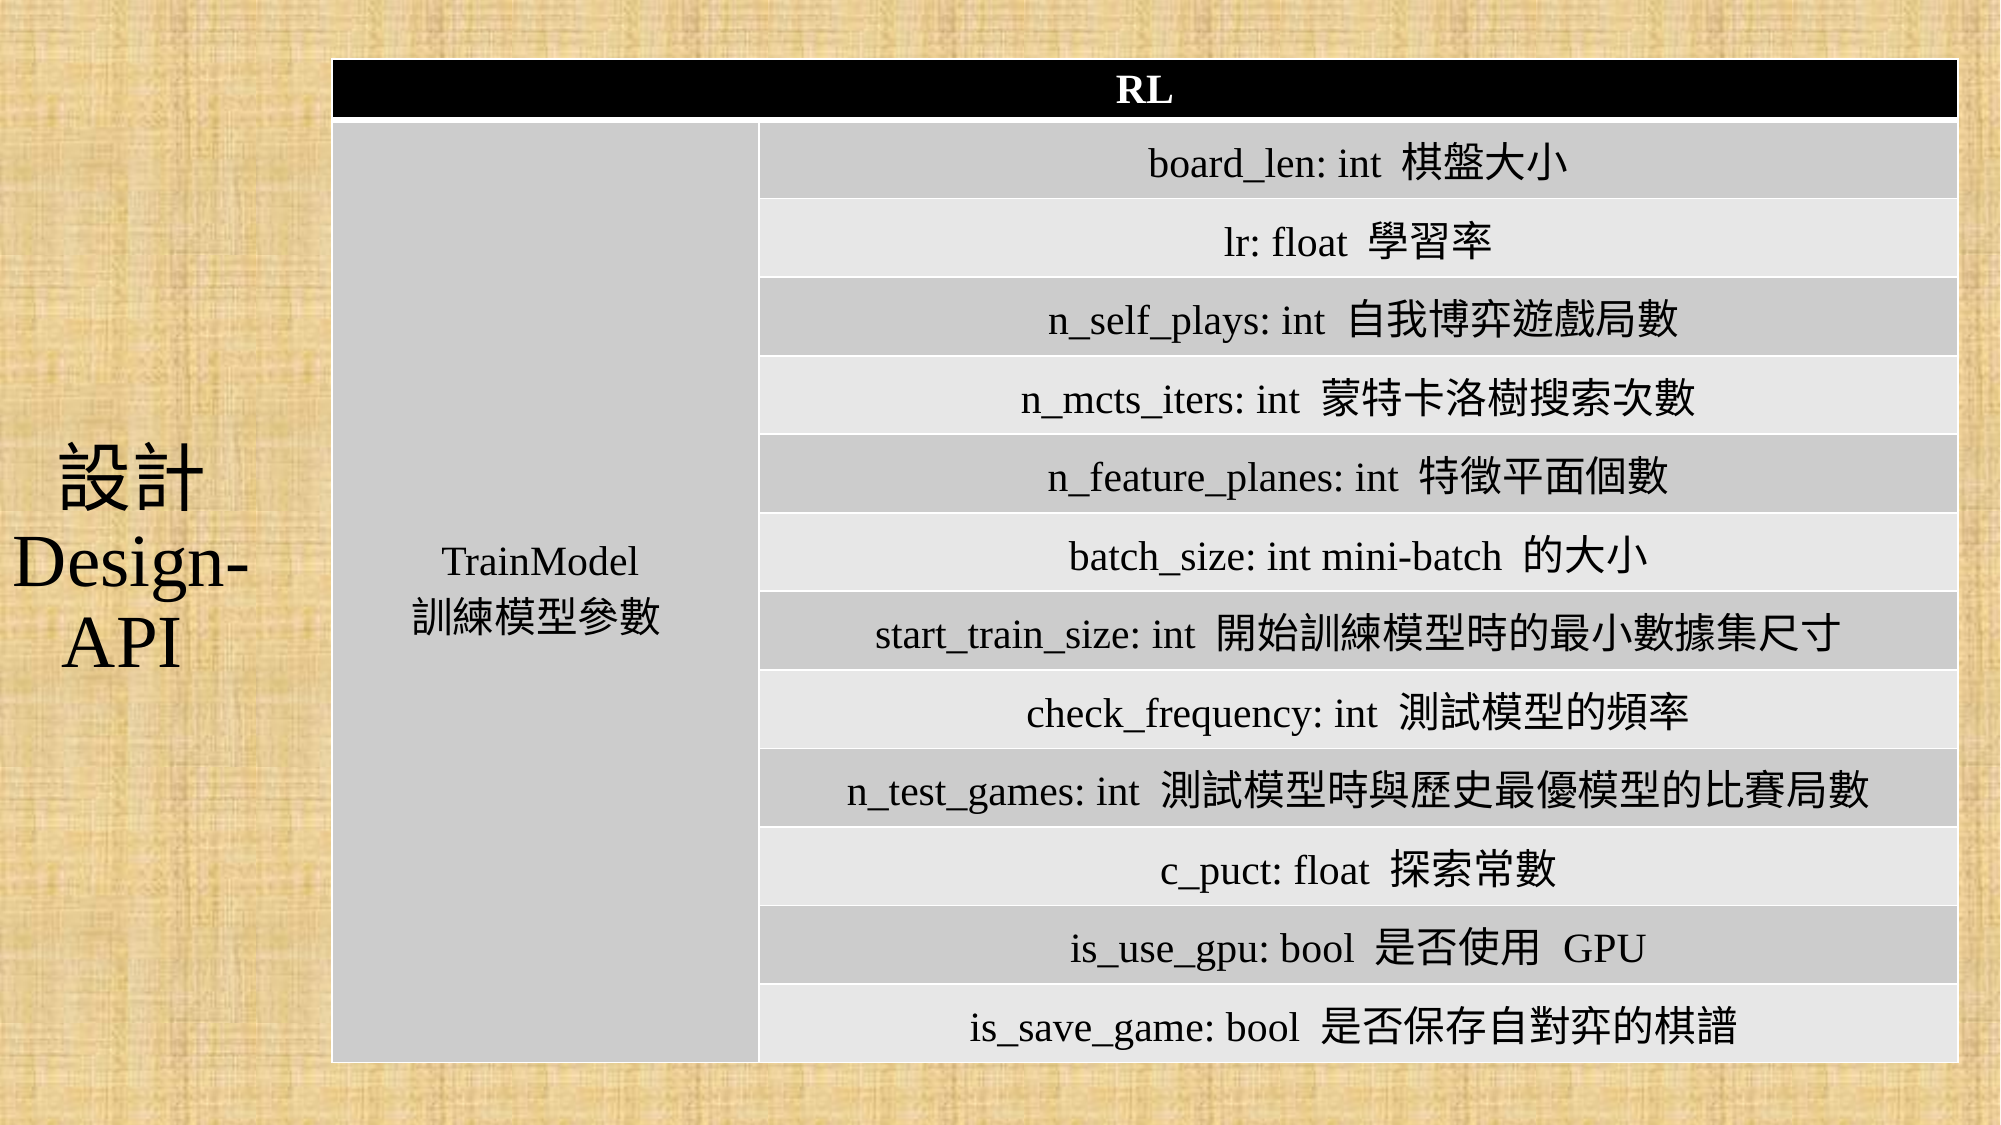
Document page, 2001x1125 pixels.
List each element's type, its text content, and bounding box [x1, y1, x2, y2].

table_header RL [333, 60, 1957, 117]
title 設計 Design-API [0, 265, 264, 860]
table_cell start_train_size: int 開始訓練模型時的最小數據集尺寸 [760, 592, 1957, 669]
table_cell n_self_plays: int 自我博弈遊戲局數 [760, 278, 1957, 355]
table_cell batch_size: int mini-batch 的大小 [760, 514, 1957, 590]
table_cell n_mcts_iters: int 蒙特卡洛樹搜索次數 [760, 357, 1957, 433]
table_cell n_test_games: int 測試模型時與歷史最優模型的比賽局數 [760, 749, 1957, 826]
table_cell lr: float 學習率 [760, 199, 1957, 276]
table_cell is_save_game: bool 是否保存自對弈的棋譜 [760, 985, 1957, 1062]
table_cell is_use_gpu: bool 是否使用 GPU [760, 906, 1957, 983]
picture [0, 0, 2001, 1125]
table_cell check_frequency: int 測試模型的頻率 [760, 671, 1957, 748]
table_cell TrainModel 訓練模型參數 [333, 123, 758, 1062]
table_cell c_puct: float 探索常數 [760, 828, 1957, 905]
table_cell board_len: int 棋盤大小 [760, 123, 1957, 198]
table_cell n_feature_planes: int 特徵平面個數 [760, 435, 1957, 512]
